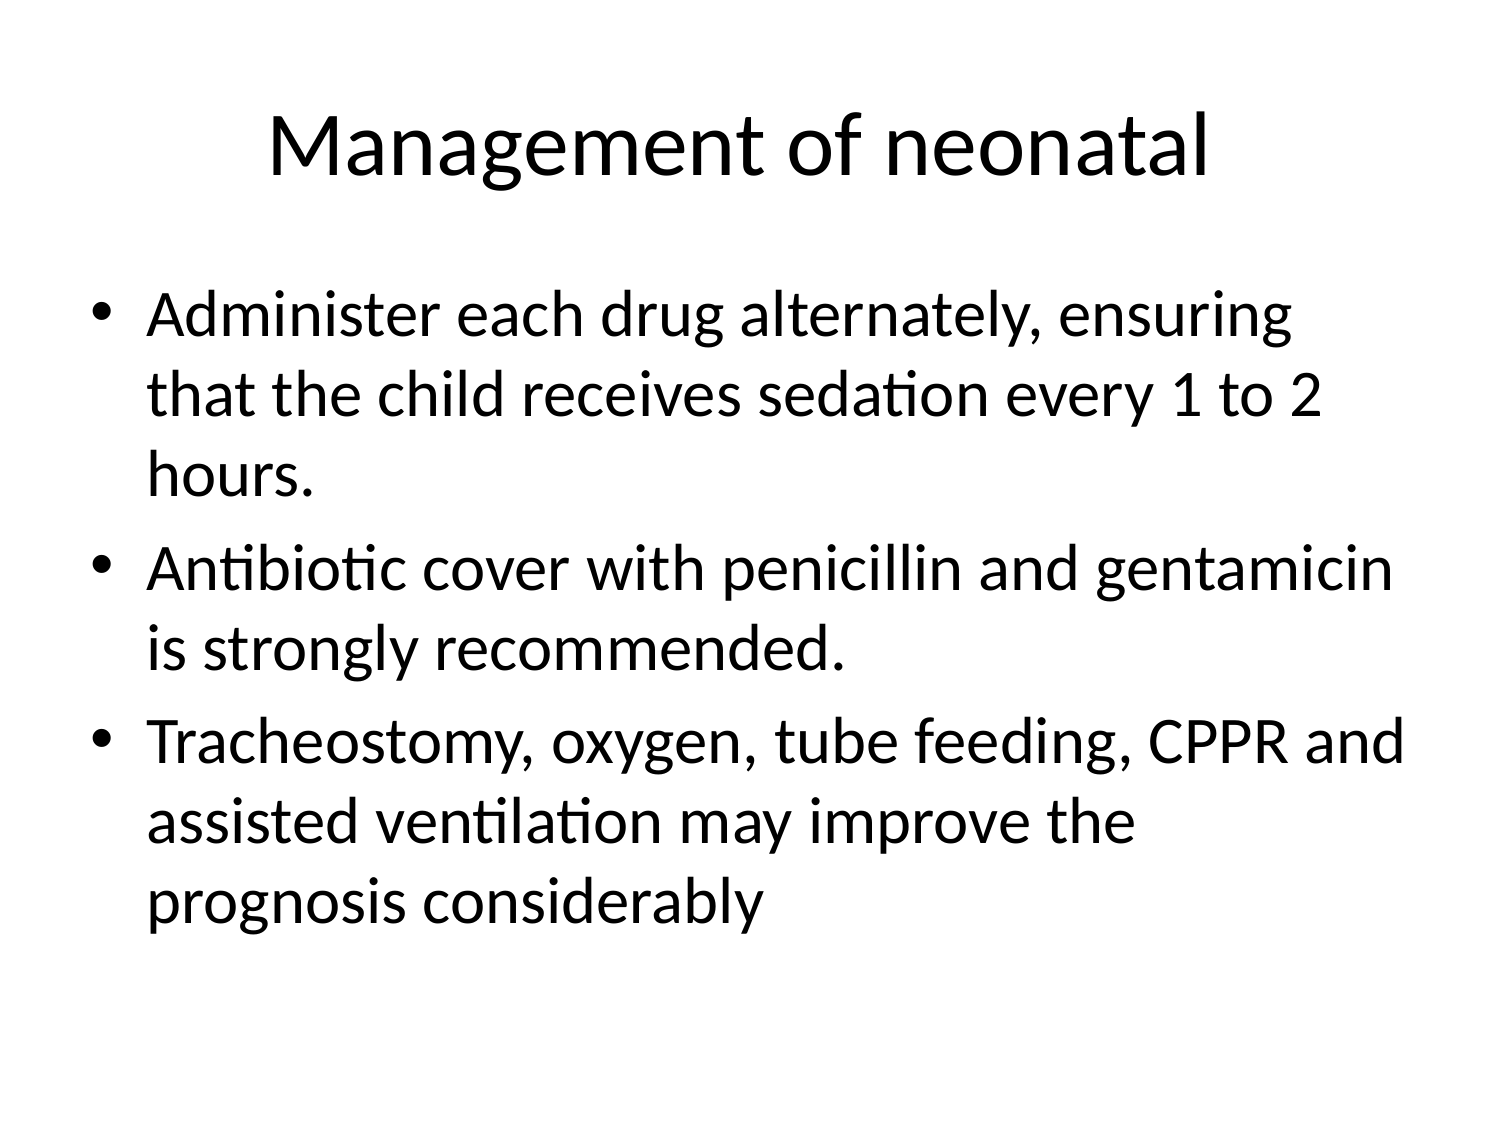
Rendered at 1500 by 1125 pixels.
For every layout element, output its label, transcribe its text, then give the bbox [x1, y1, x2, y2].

title Management of neonatal [75, 45, 1425, 233]
list Administer each drug alternately, ensuring that the child receives sedation every 1 to 2 hours. Antibiotic cover with penicillin and gentamicin is strongly recommended. Tracheostomy, oxygen, tube feeding, CPPR and assisted ventilation may improve the prognosis considerably [75, 262, 1425, 1005]
